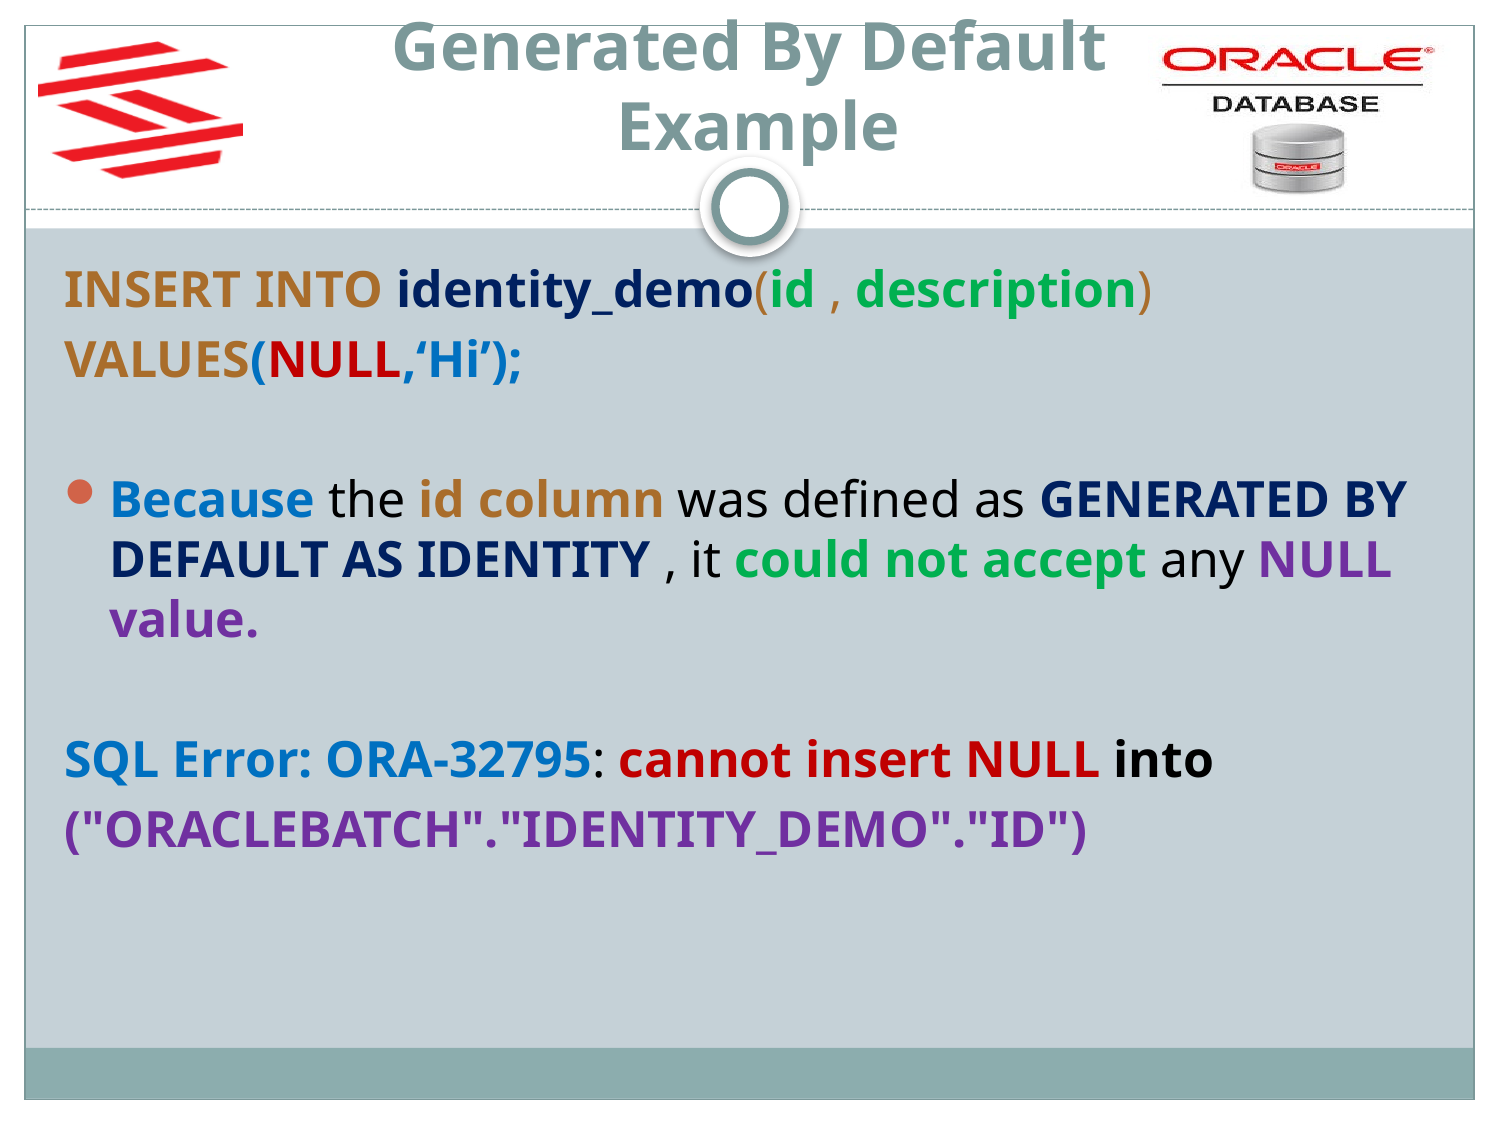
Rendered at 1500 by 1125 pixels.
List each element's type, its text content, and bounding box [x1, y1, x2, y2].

title Generated By Default Example [248, 46, 1141, 172]
list INSERT INTO identity_demo(id , description) VALUES(NULL,‘Hi’); Because the id column was defined as GENERATED BY DEFAULT AS IDENTITY , it could not accept any NULL value. SQL Error: ORA-32795: cannot insert NULL into ("ORACLEBATCH"."IDENTITY_DEMO"."ID") [49, 250, 1445, 1047]
picture [37, 40, 243, 185]
picture [1148, 34, 1453, 200]
